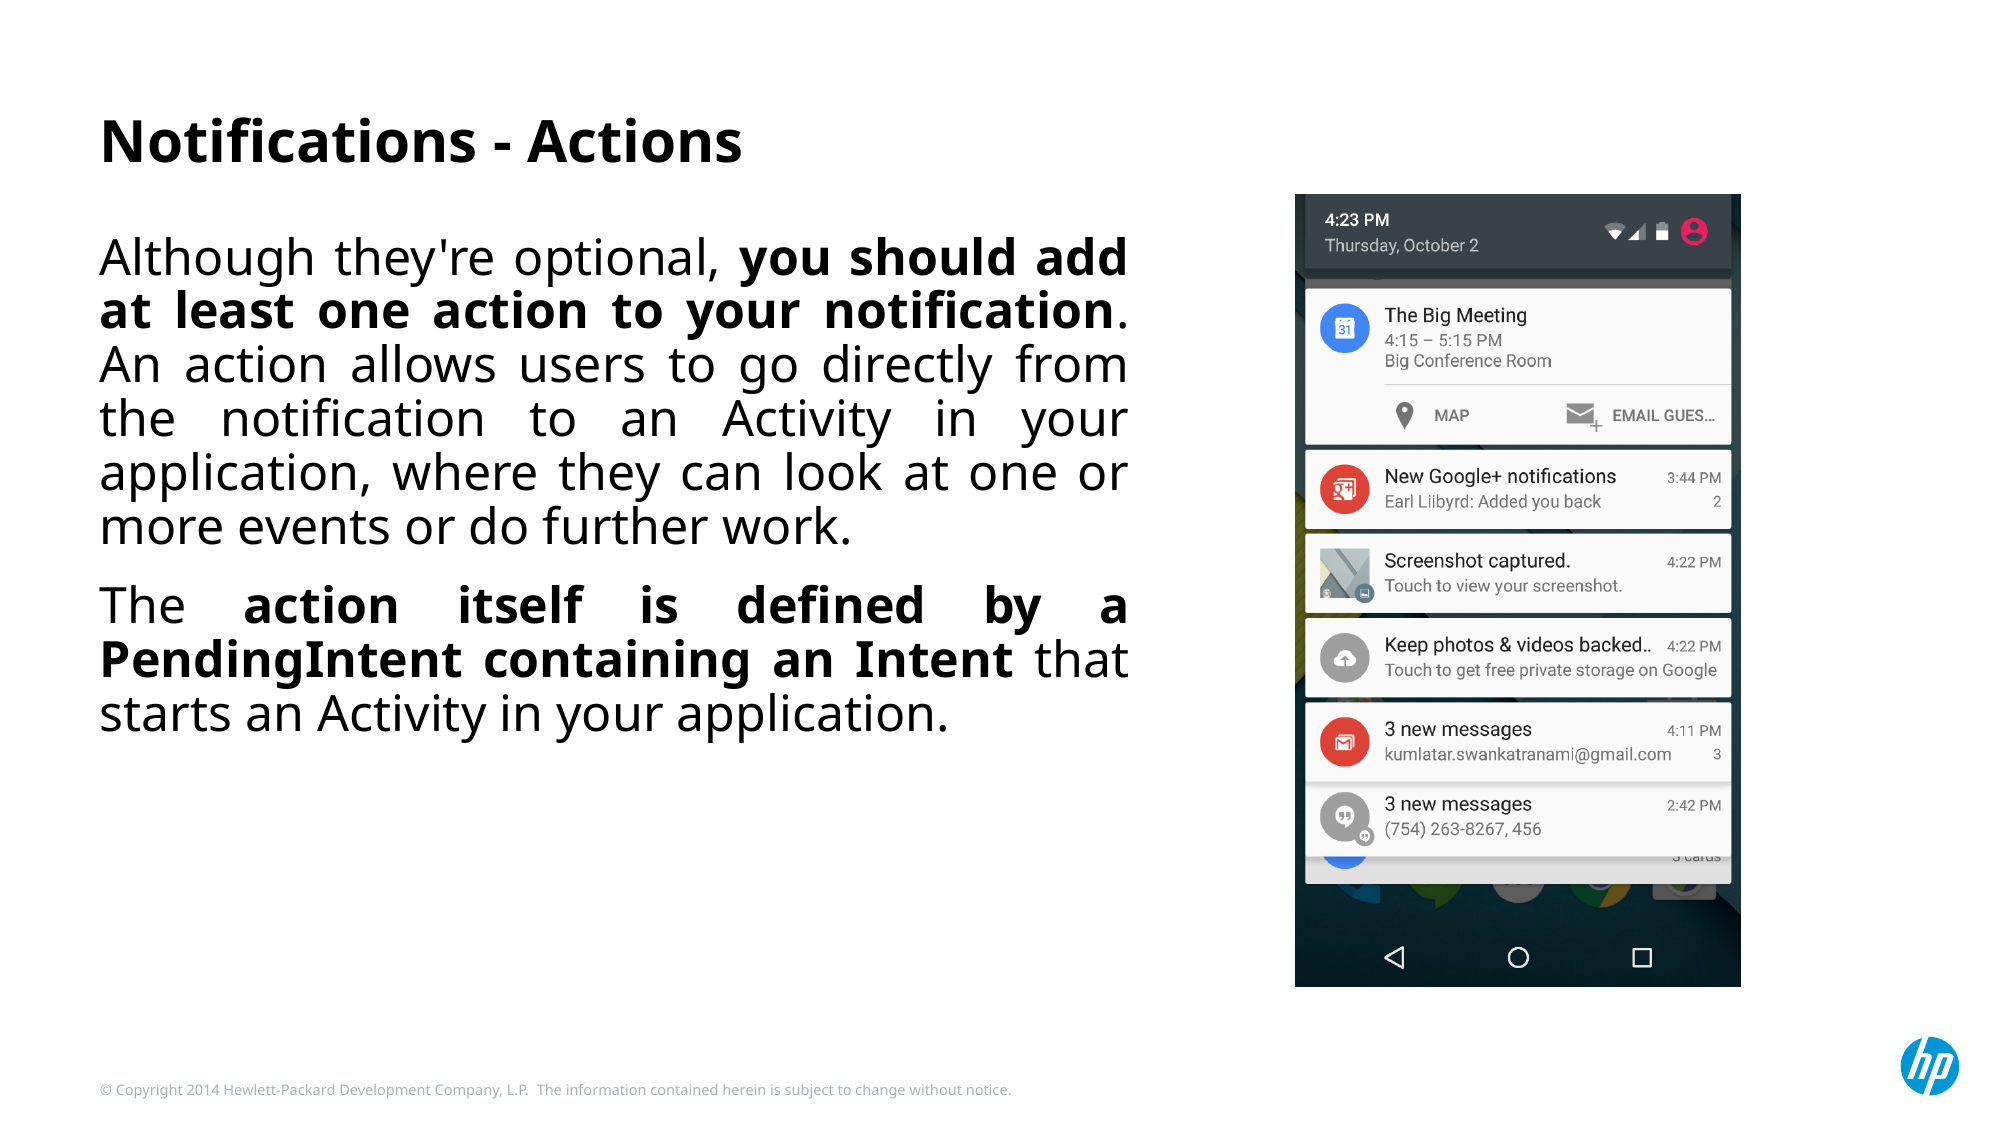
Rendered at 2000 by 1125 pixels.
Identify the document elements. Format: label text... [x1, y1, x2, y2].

list Although they're optional, you should add at least one action to your notification. An action allows users to go directly from the notification to an Activity in your application, where they can look at one or more events or do further work. The action itself is defined by a PendingIntent containing an Intent that starts an Activity in your application. [99, 231, 1130, 1000]
title Notifications - Actions [99, 50, 1900, 175]
picture [1294, 194, 1742, 988]
